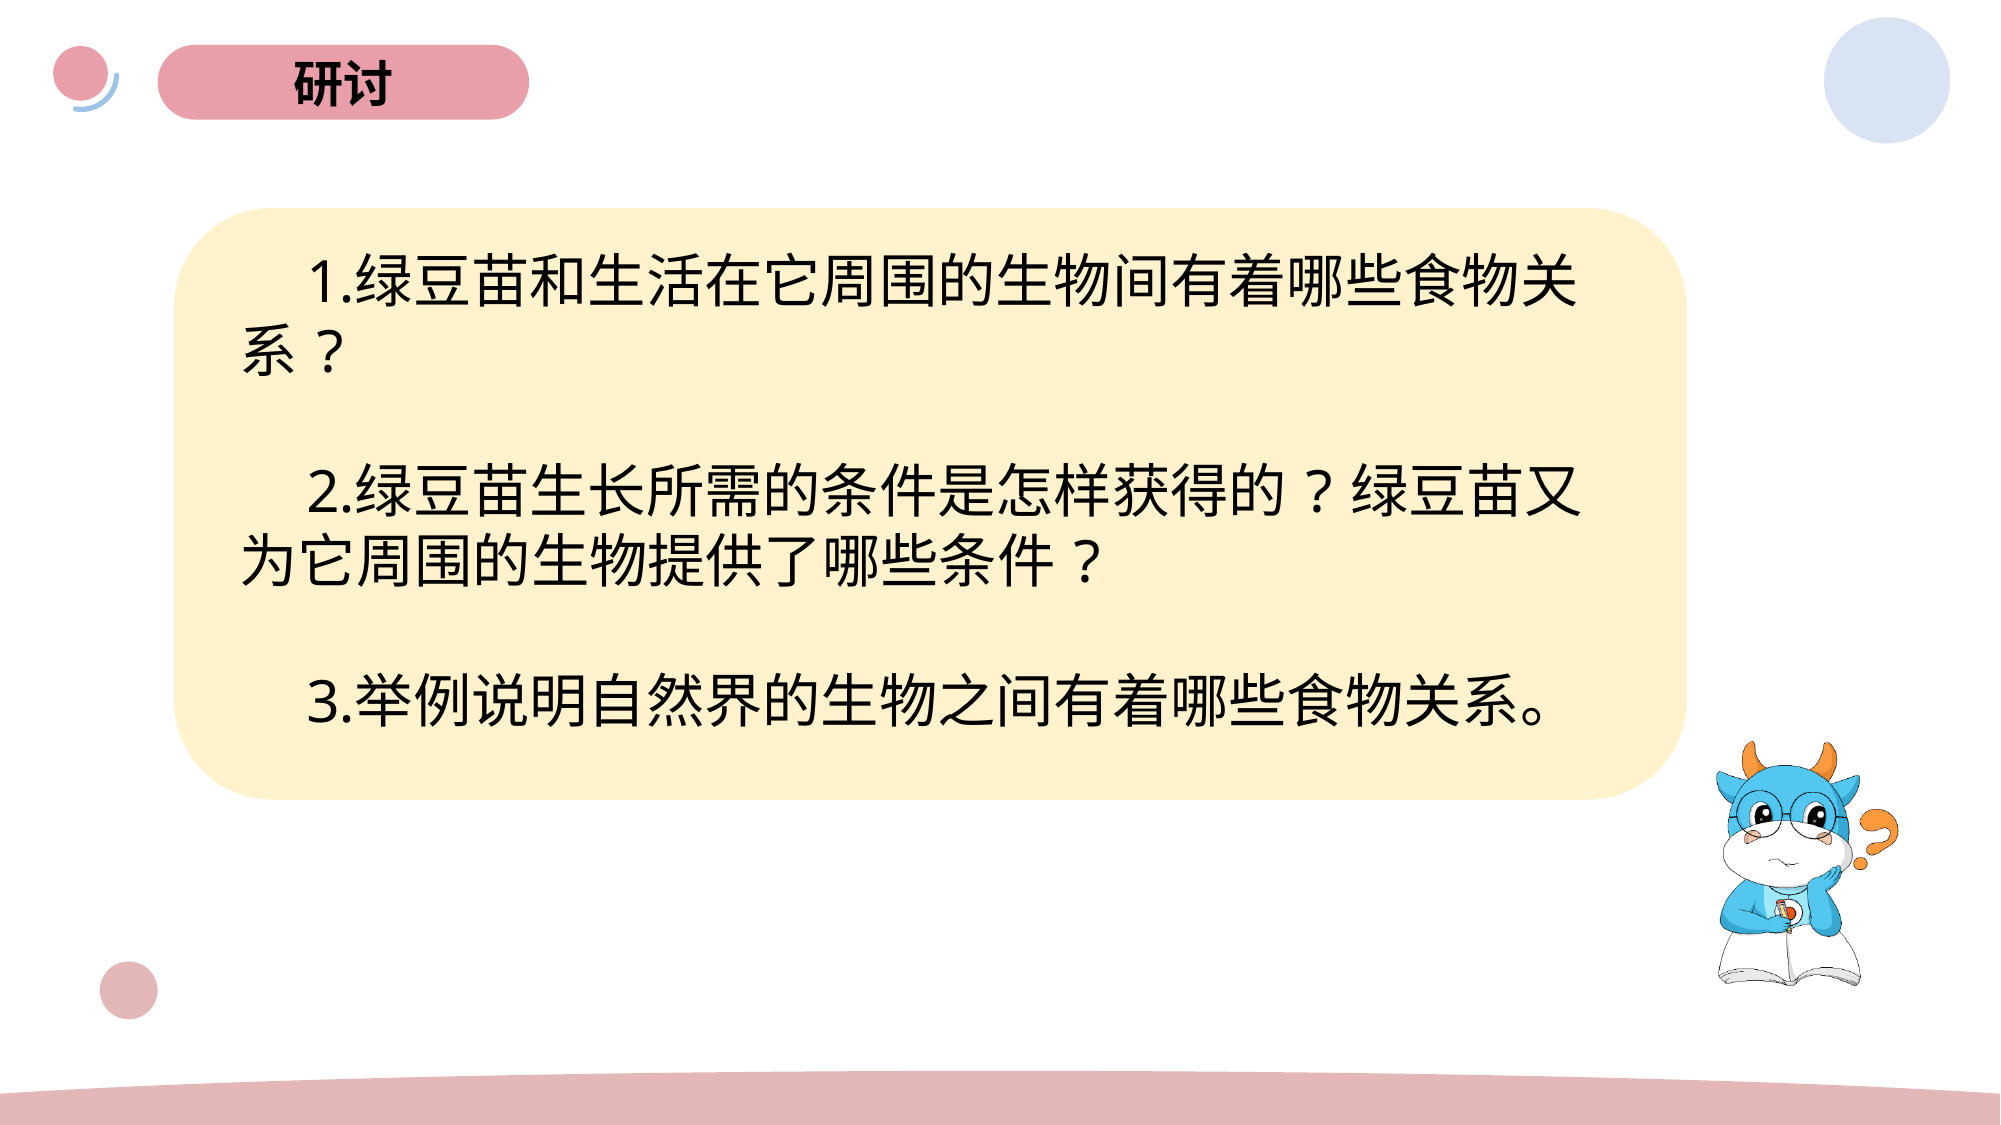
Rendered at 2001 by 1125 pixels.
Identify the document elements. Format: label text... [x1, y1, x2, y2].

text_box [52, 44, 109, 102]
text_box [0, 1069, 2000, 1125]
text_box [156, 43, 531, 121]
text_box [98, 960, 159, 1021]
picture [1704, 736, 1912, 992]
text_box [1823, 16, 1952, 145]
text_box [72, 72, 120, 112]
text_box 研讨 [243, 52, 445, 113]
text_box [173, 207, 1687, 800]
